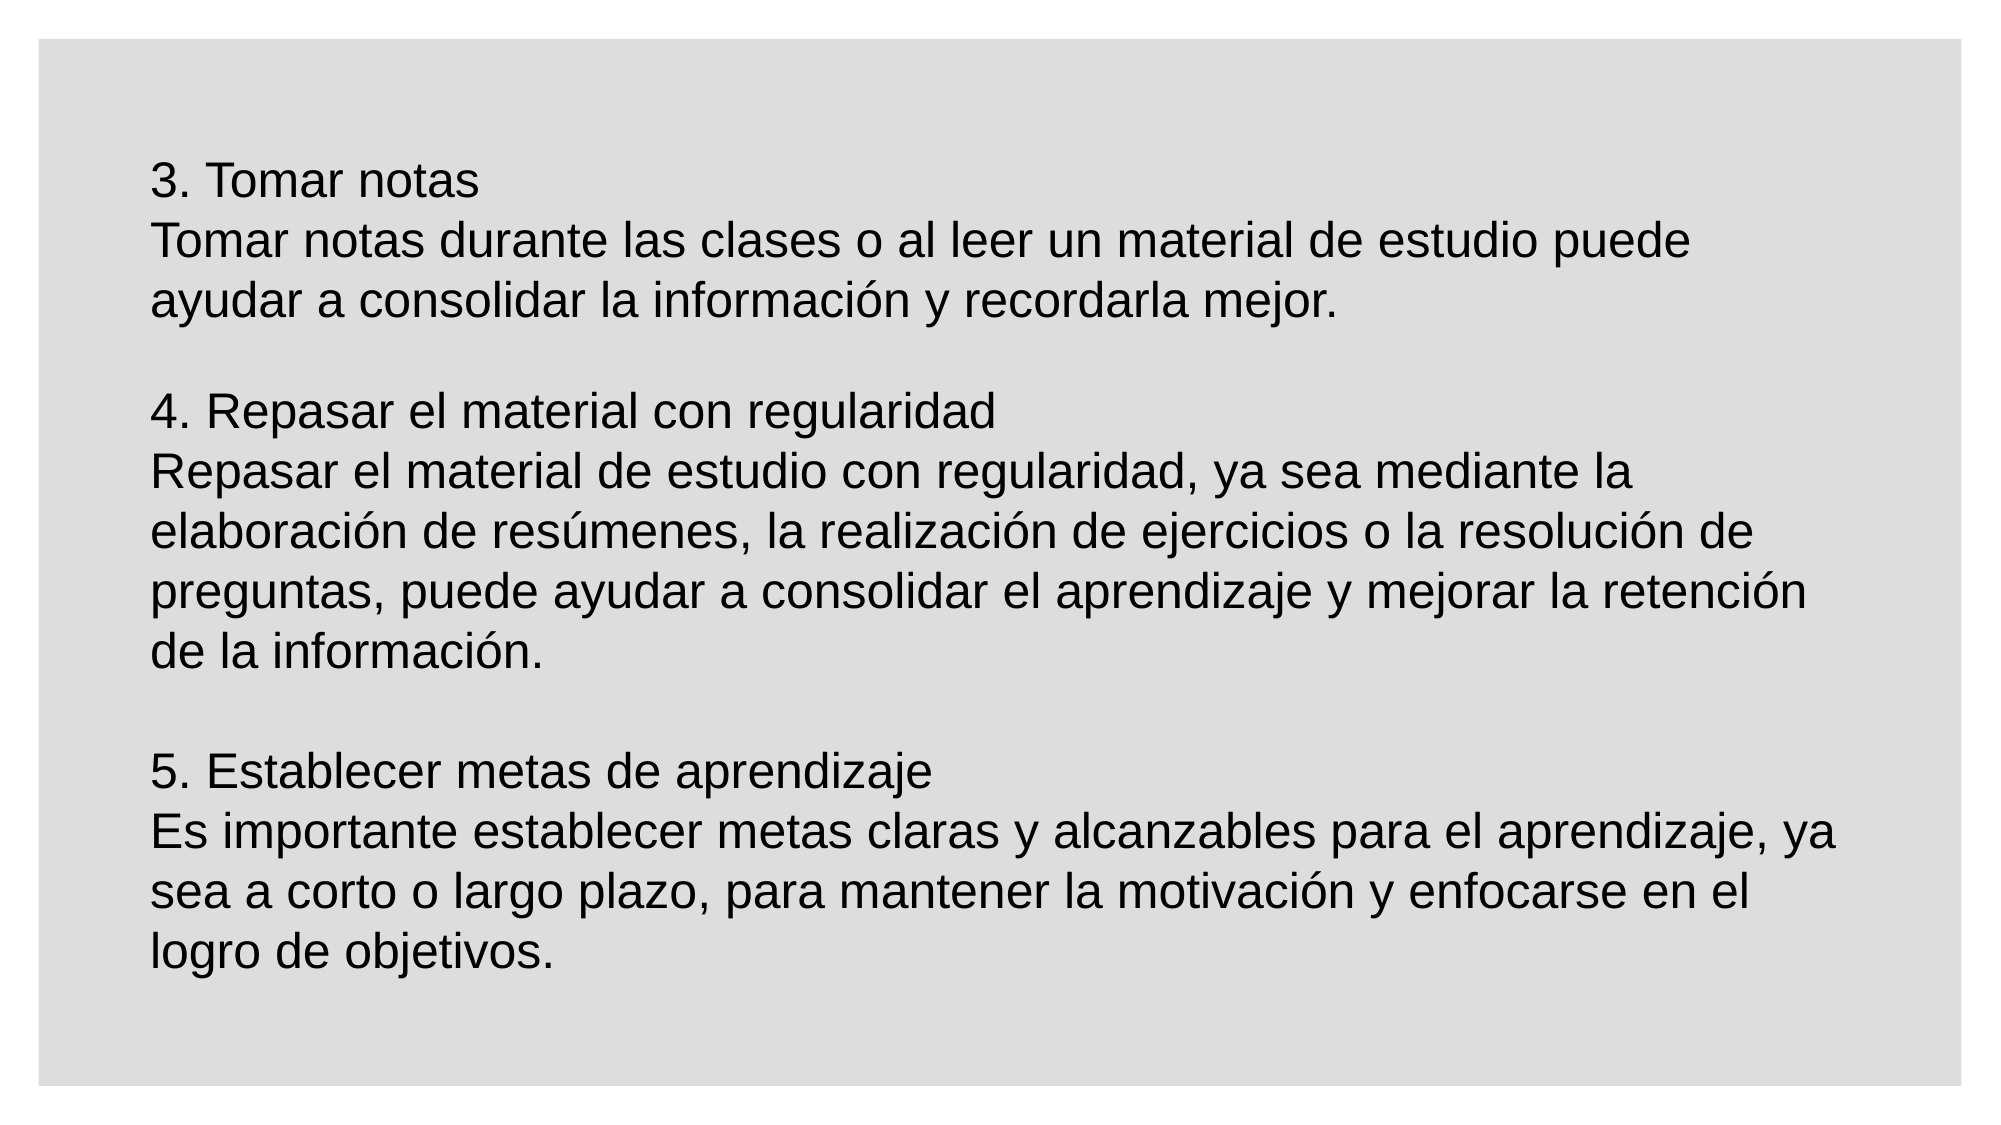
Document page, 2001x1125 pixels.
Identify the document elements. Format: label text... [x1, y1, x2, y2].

text_box 3. Tomar notas Tomar notas durante las clases o al leer un material de estudio puede ayudar a consolidar la información y recordarla mejor. [135, 139, 1813, 335]
text_box 4. Repasar el material con regularidad Repasar el material de estudio con regularidad, ya sea mediante la elaboración de resúmenes, la realización de ejercicios o la resolución de preguntas, puede ayudar a consolidar el aprendizaje y mejorar la retención de la información. 5. Establecer metas de aprendizaje Es importante establecer metas claras y alcanzables para el aprendizaje, ya sea a corto o largo plazo, para mantener la motivación y enfocarse en el logro de objetivos. [135, 371, 1865, 987]
